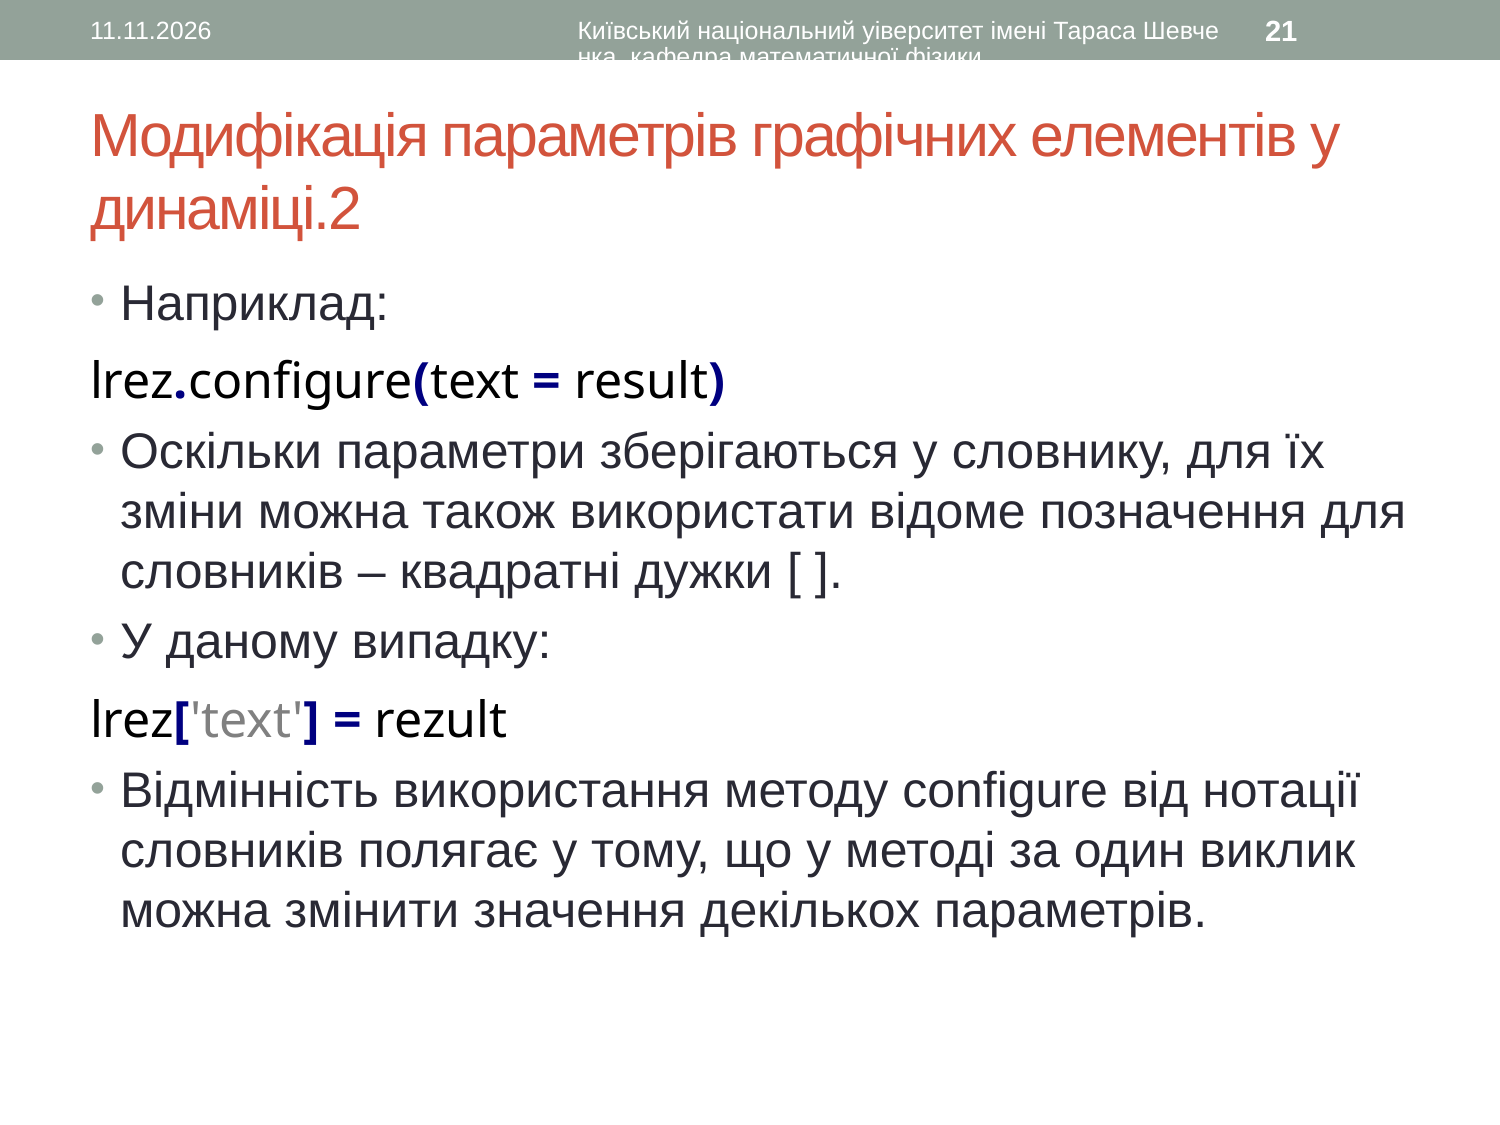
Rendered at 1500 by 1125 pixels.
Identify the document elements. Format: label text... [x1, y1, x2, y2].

slide_number 21 [1250, 3, 1425, 57]
list Наприклад: lrez.configure(text = result) Оскільки параметри зберігаються у словнику, для їх зміни можна також використати відоме позначення для словників – квадратні дужки [ ]. У даному випадку: lrez['text'] = rezult Відмінність використання методу configure від нотації словників полягає у тому, що у методі за один виклик можна змінити значення декількох параметрів. [75, 262, 1425, 1063]
footer Київський національний уіверситет імені Тараса Шевченка, кафедра математичної фізики [562, 3, 1238, 57]
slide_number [75, 3, 550, 57]
title Модифікація параметрів графічних елементів у динаміці.2 [75, 87, 1425, 250]
